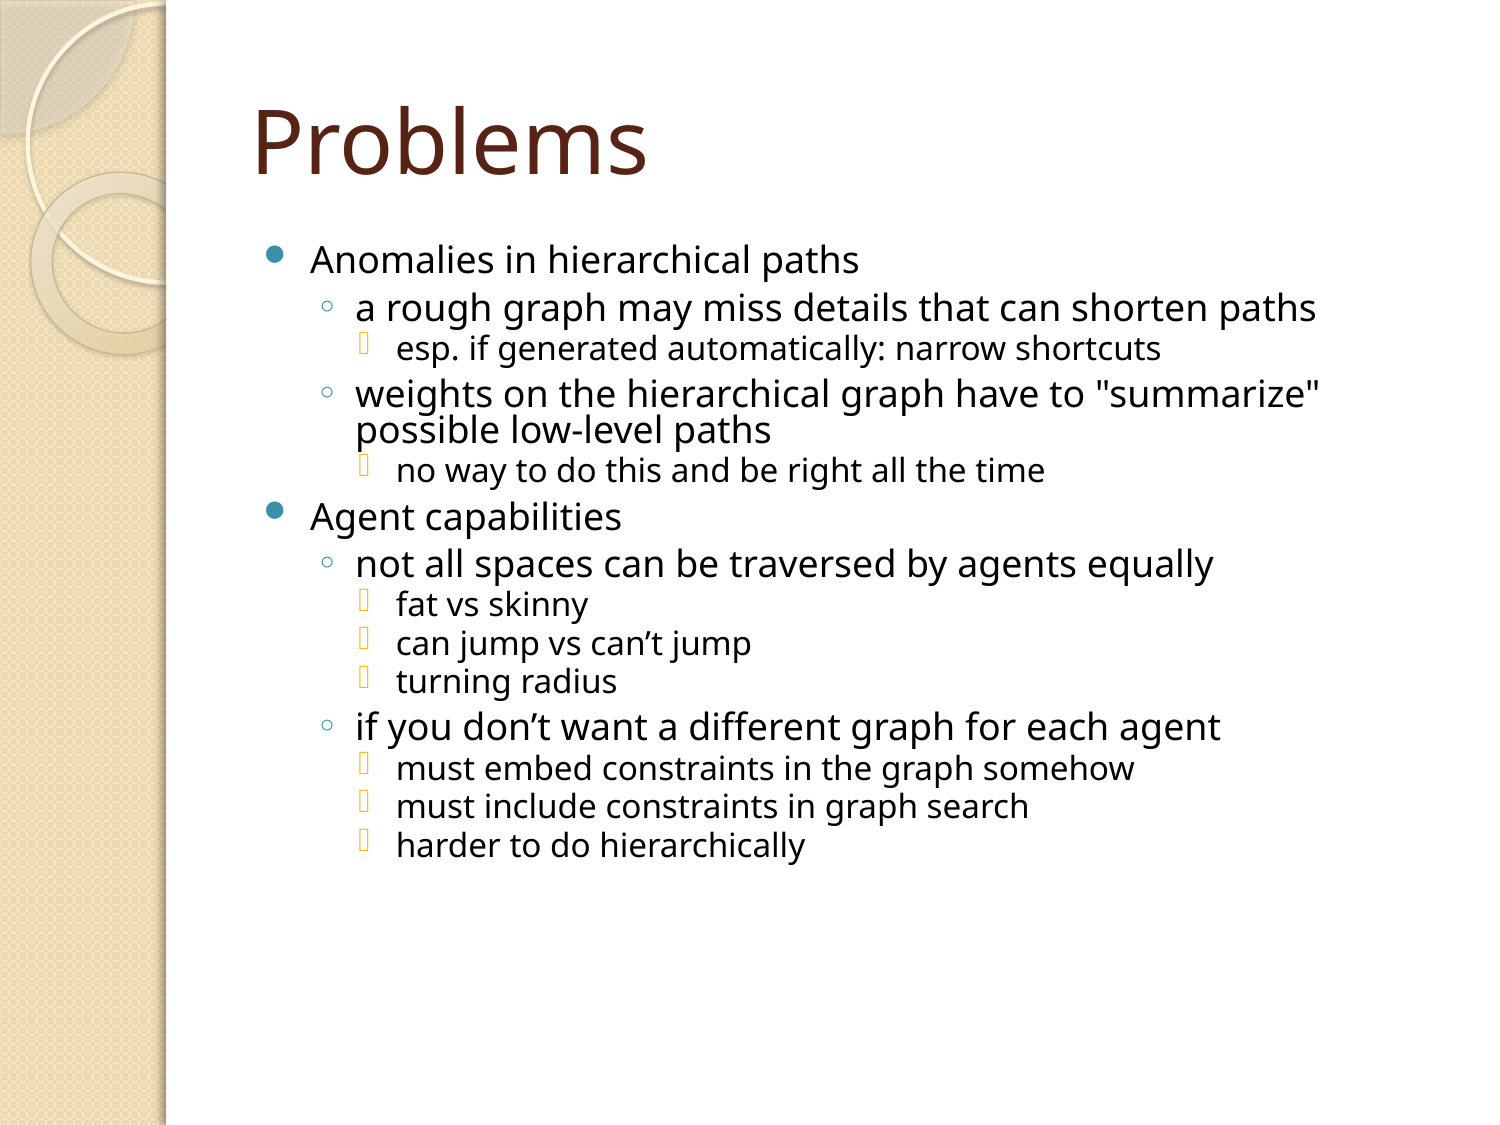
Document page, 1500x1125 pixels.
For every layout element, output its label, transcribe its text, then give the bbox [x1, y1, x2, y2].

title Problems [235, 45, 1466, 233]
list Anomalies in hierarchical paths a rough graph may miss details that can shorten paths esp. if generated automatically: narrow shortcuts weights on the hierarchical graph have to "summarize" possible low-level paths no way to do this and be right all the time Agent capabilities not all spaces can be traversed by agents equally fat vs skinny can jump vs can’t jump turning radius if you don’t want a different graph for each agent must embed constraints in the graph somehow must include constraints in graph search harder to do hierarchically [235, 237, 1466, 1025]
